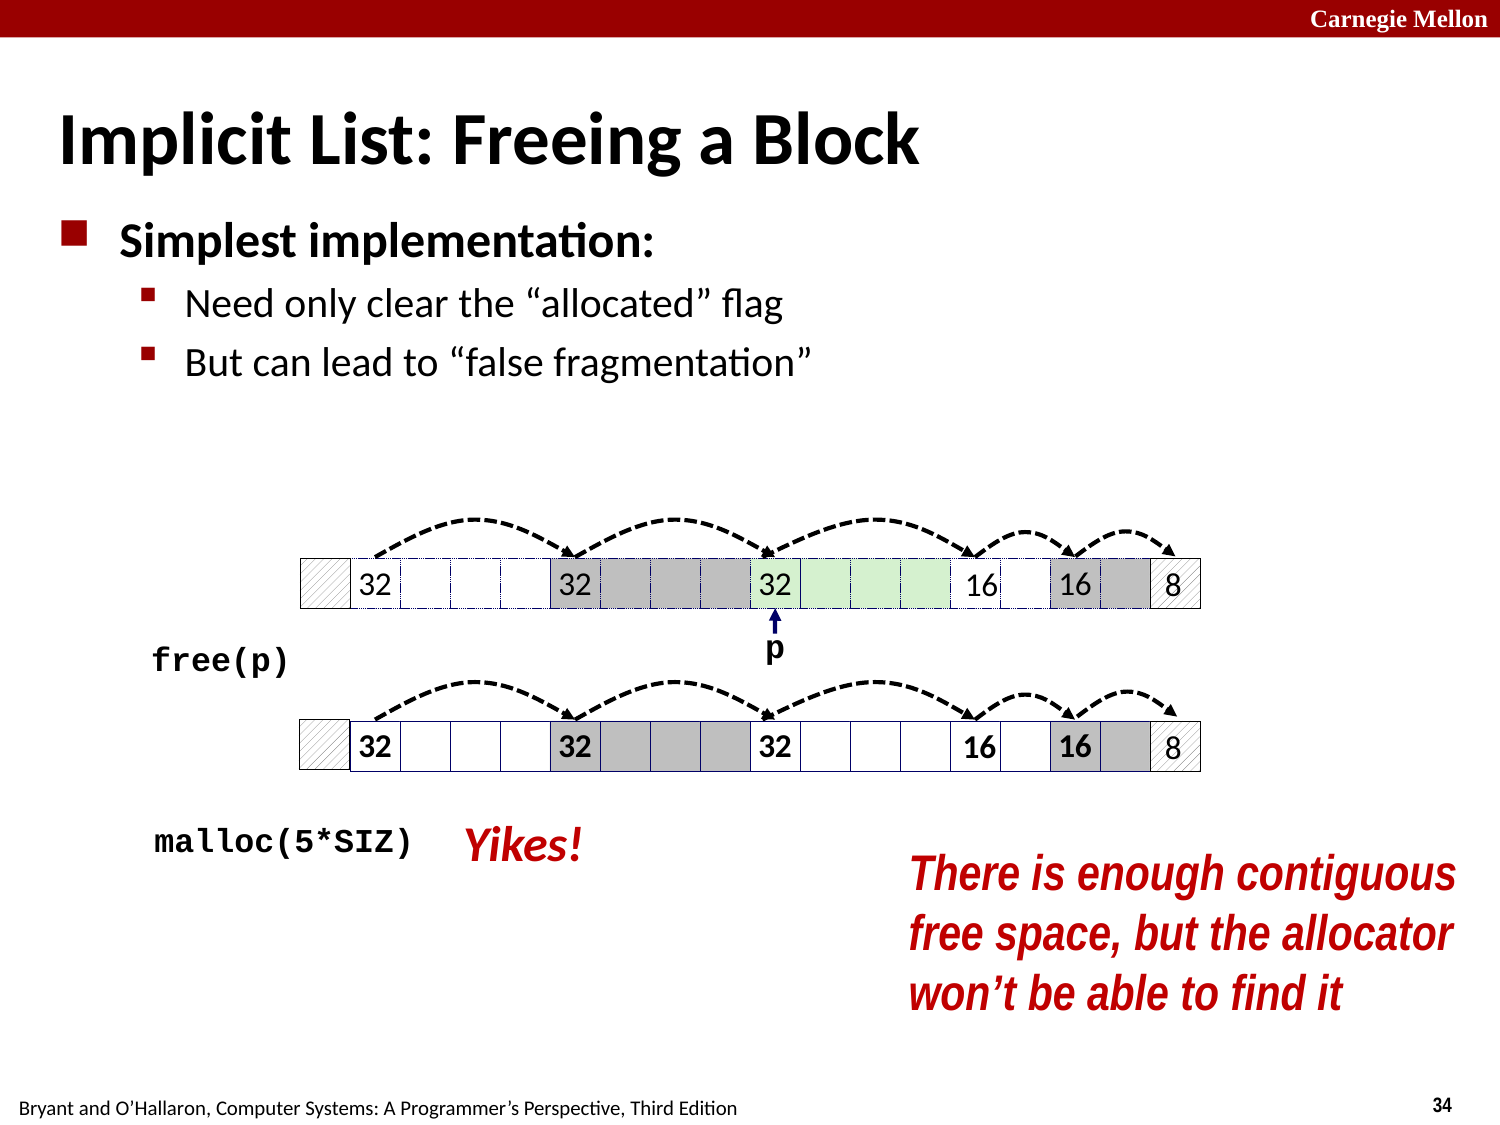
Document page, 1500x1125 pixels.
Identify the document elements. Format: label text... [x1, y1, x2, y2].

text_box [349, 519, 1151, 607]
text_box [1154, 540, 1176, 557]
text_box There is enough contiguous free space, but the allocator won’t be able to find it [893, 833, 1473, 1073]
title Implicit List: Freeing a Block [43, 87, 1226, 182]
text_box [299, 558, 344, 606]
text_box [1155, 700, 1178, 717]
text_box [135, 607, 1151, 776]
text_box 8 [1155, 720, 1200, 771]
list Simplest implementation: Need only clear the “allocated” flag But can lead to “false fragmentation” [47, 199, 1411, 913]
text_box 8 [1154, 558, 1200, 609]
text_box Yikes! [448, 802, 599, 879]
text_box malloc(5*SIZ) [139, 814, 430, 868]
